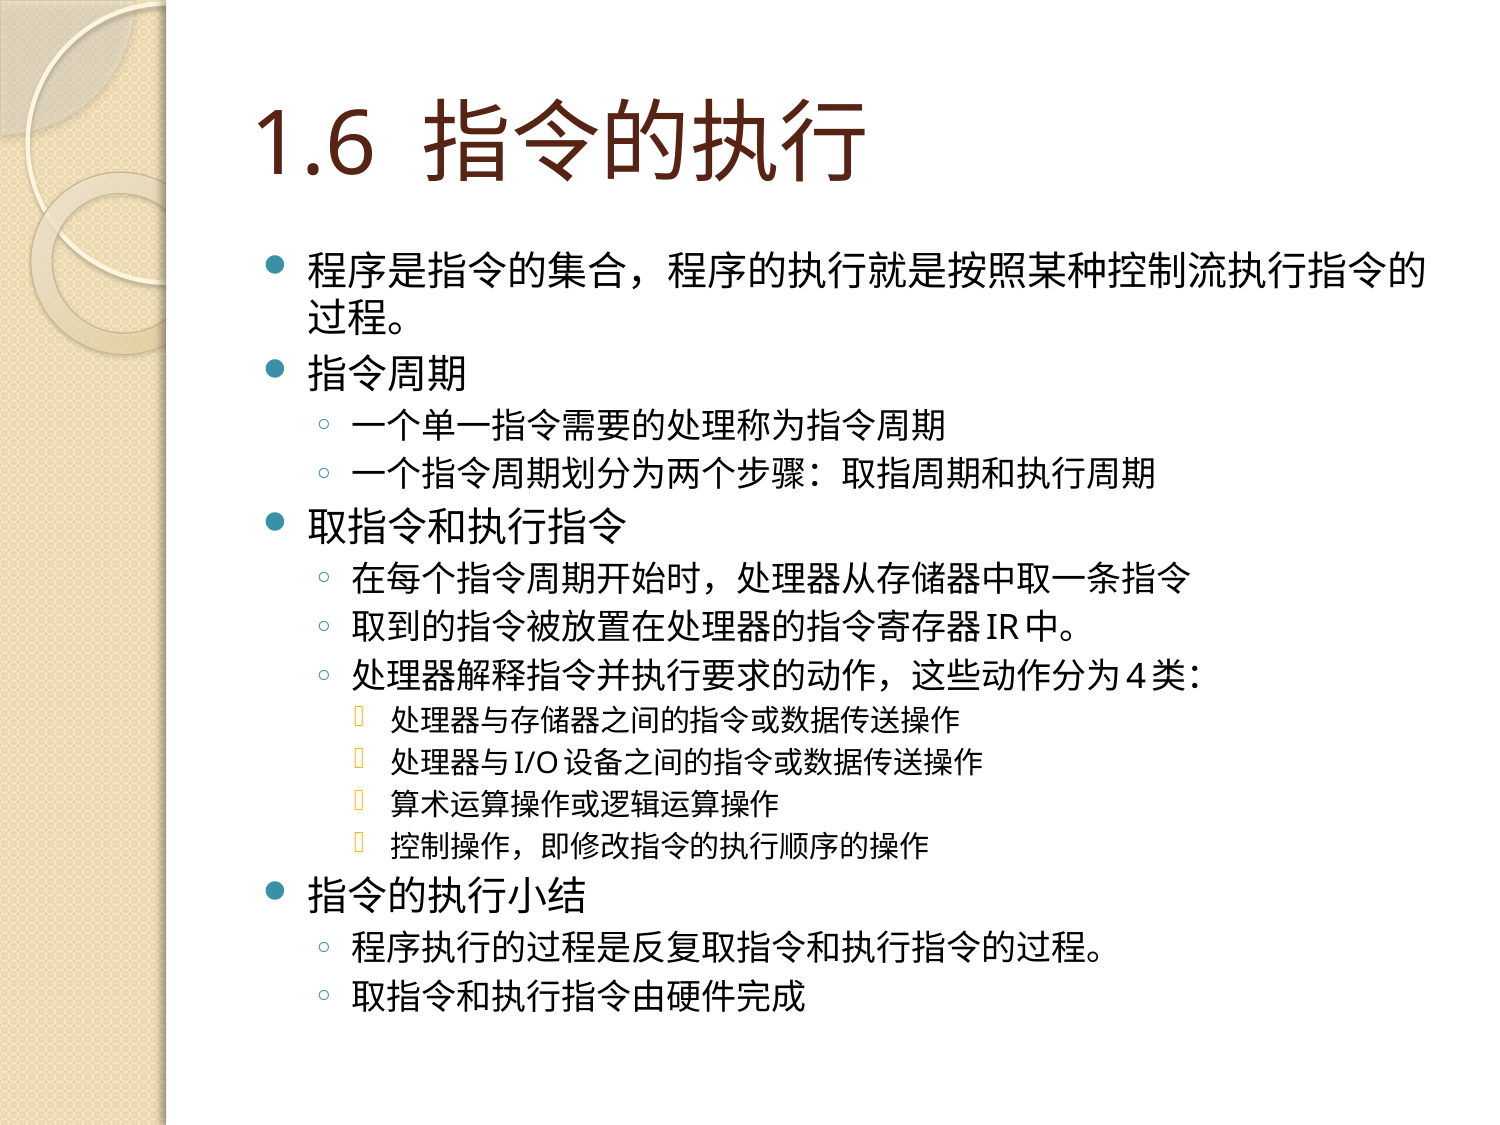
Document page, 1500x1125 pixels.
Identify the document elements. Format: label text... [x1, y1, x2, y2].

list 程序是指令的集合，程序的执行就是按照某种控制流执行指令的过程。 指令周期 一个单一指令需要的处理称为指令周期 一个指令周期划分为两个步骤：取指周期和执行周期 取指令和执行指令 在每个指令周期开始时，处理器从存储器中取一条指令 取到的指令被放置在处理器的指令寄存器IR中。 处理器解释指令并执行要求的动作，这些动作分为4类： 处理器与存储器之间的指令或数据传送操作 处理器与I/O设备之间的指令或数据传送操作 算术运算操作或逻辑运算操作 控制操作，即修改指令的执行顺序的操作 指令的执行小结 程序执行的过程是反复取指令和执行指令的过程。 取指令和执行指令由硬件完成 [235, 237, 1466, 1025]
title 1.6 指令的执行 [235, 45, 1466, 233]
